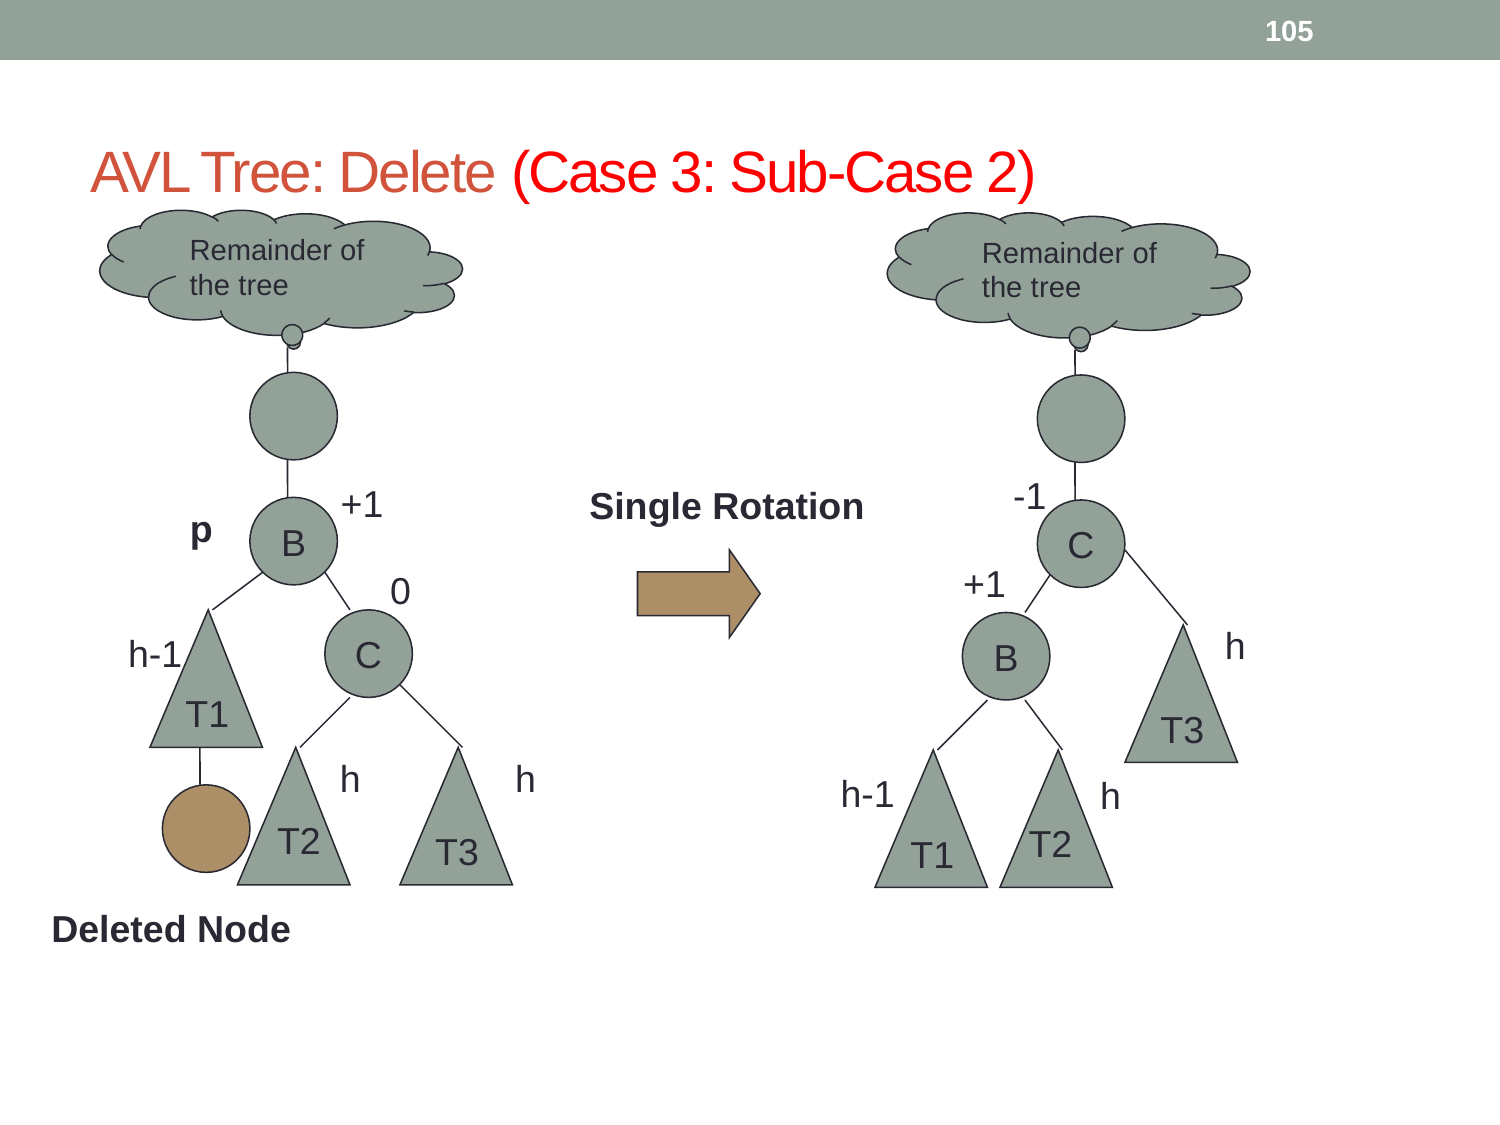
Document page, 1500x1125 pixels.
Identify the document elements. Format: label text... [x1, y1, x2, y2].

text_box [637, 549, 761, 638]
slide_number 105 [1250, 3, 1425, 57]
text_box Single Rotation [574, 474, 821, 535]
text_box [824, 212, 1262, 888]
title AVL Tree: Delete (Case 3: Sub-Case 2) [75, 87, 1425, 250]
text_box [37, 209, 552, 963]
